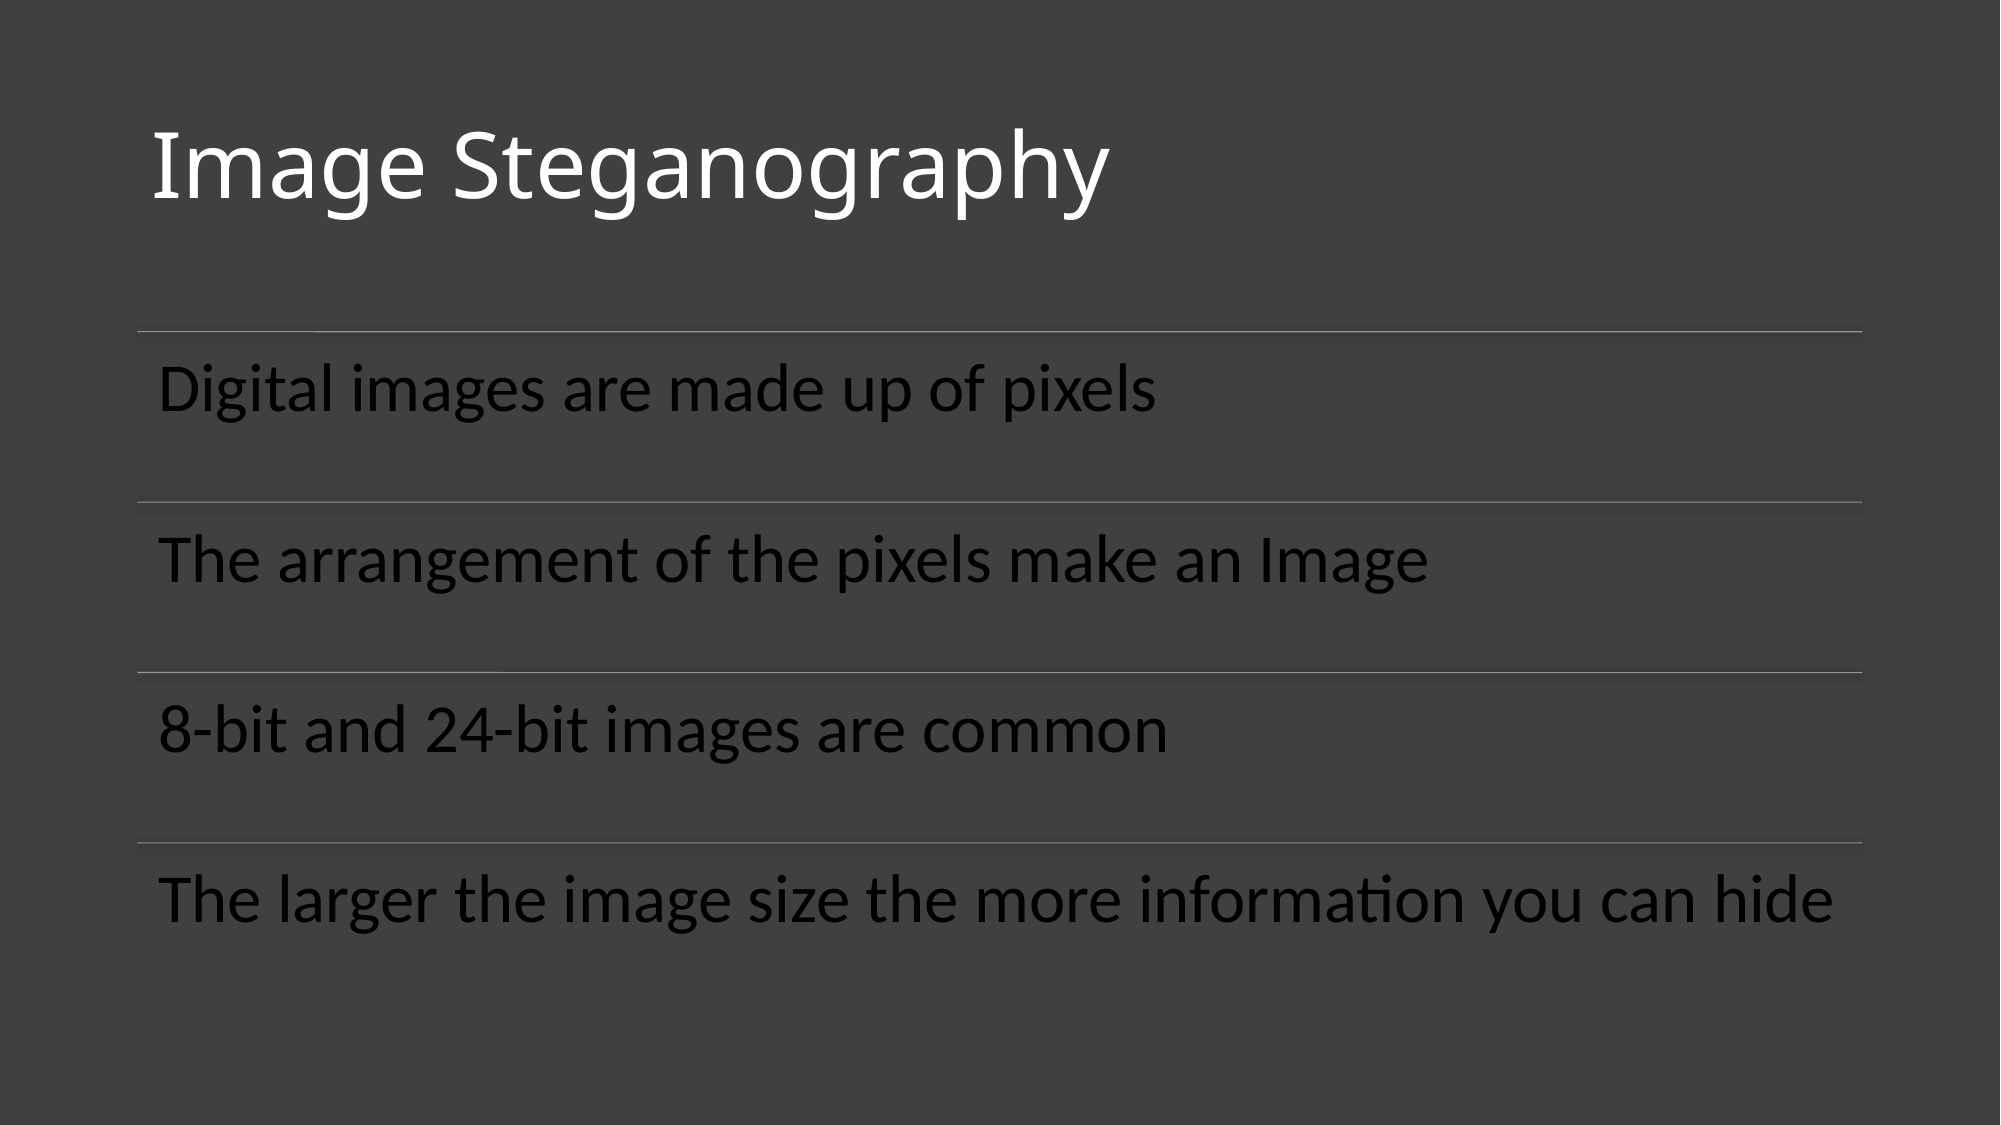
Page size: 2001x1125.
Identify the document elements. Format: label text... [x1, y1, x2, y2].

title Image Steganography [136, 59, 1863, 278]
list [137, 331, 1863, 1014]
